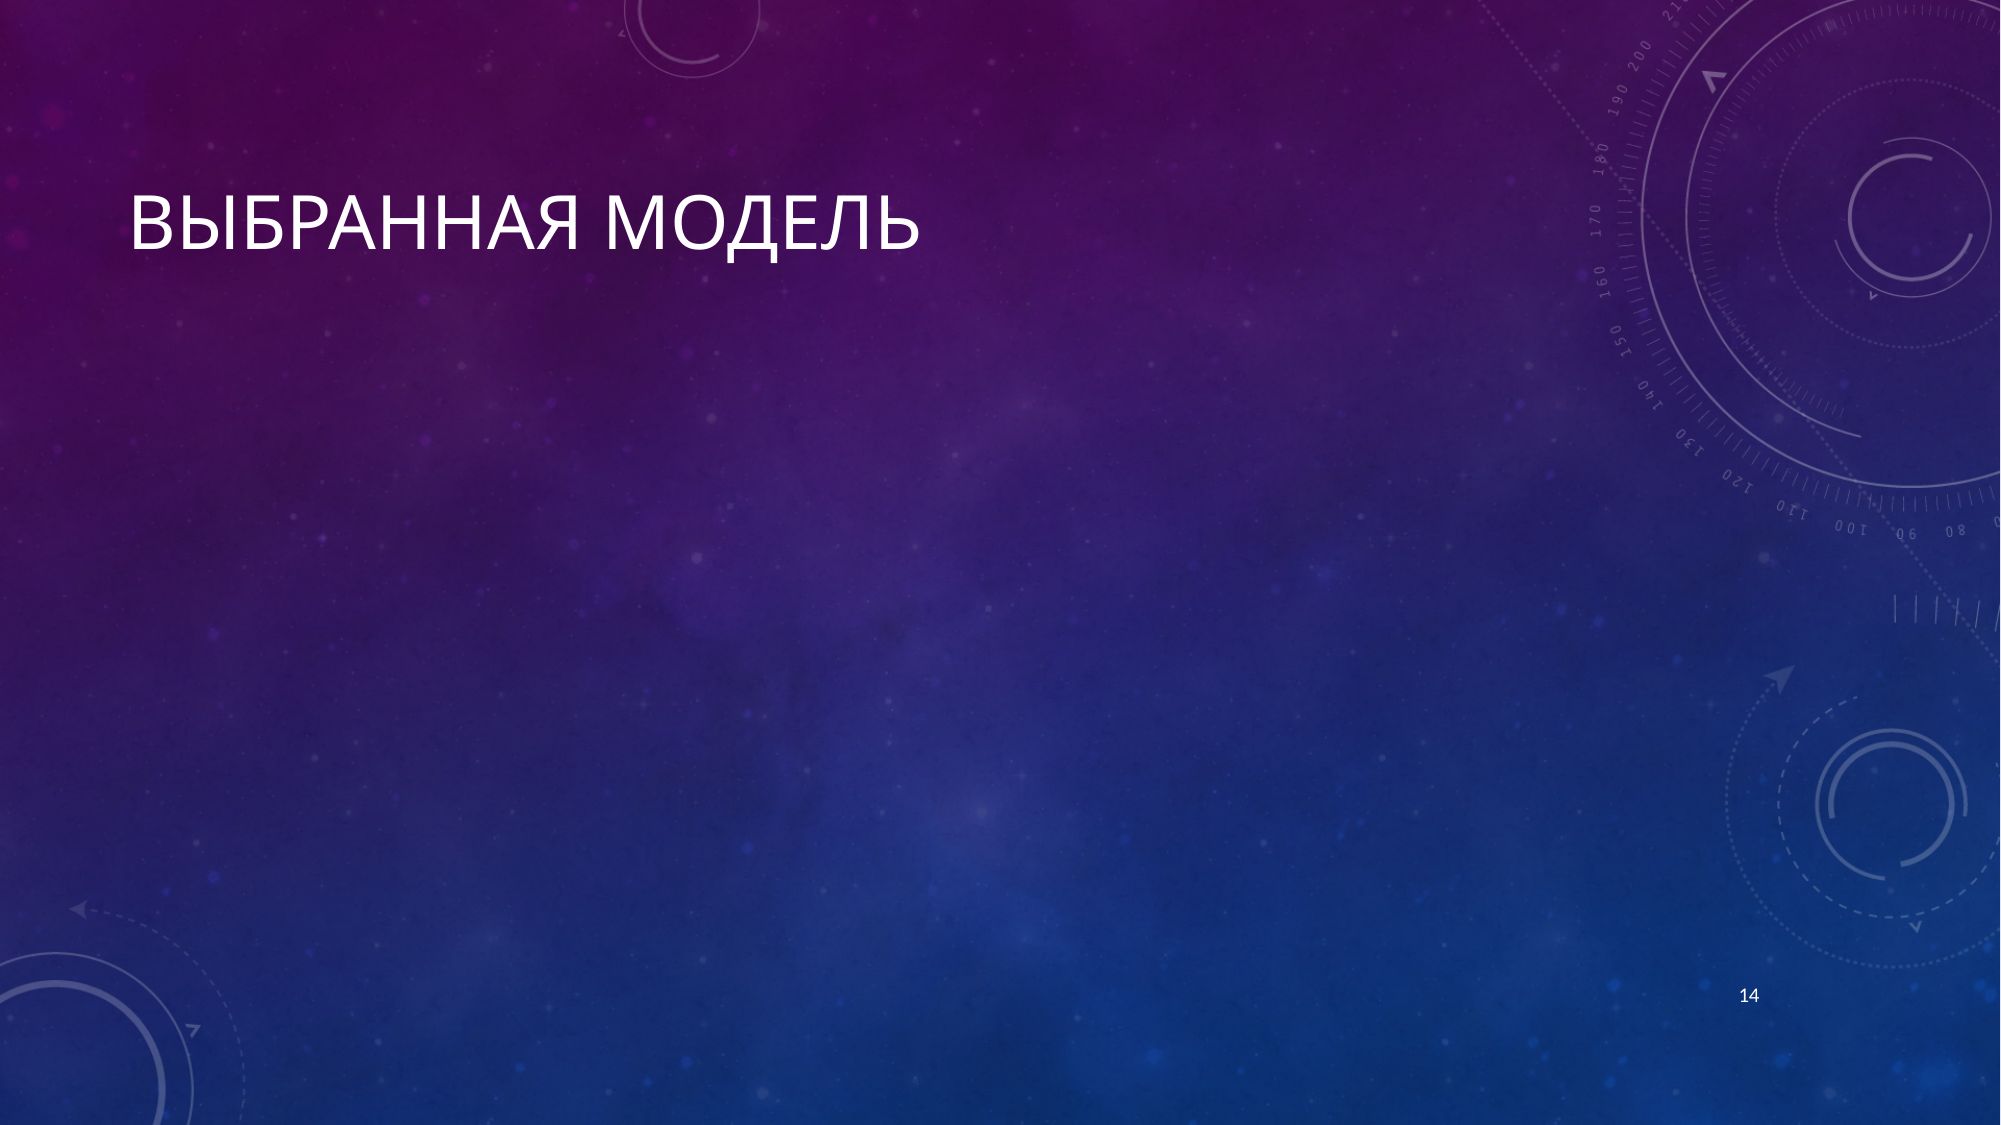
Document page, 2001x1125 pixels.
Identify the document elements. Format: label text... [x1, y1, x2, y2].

title Выбранная модель [112, 99, 1775, 339]
picture [0, 0, 2001, 1125]
slide_number 16 [1684, 963, 1775, 1025]
